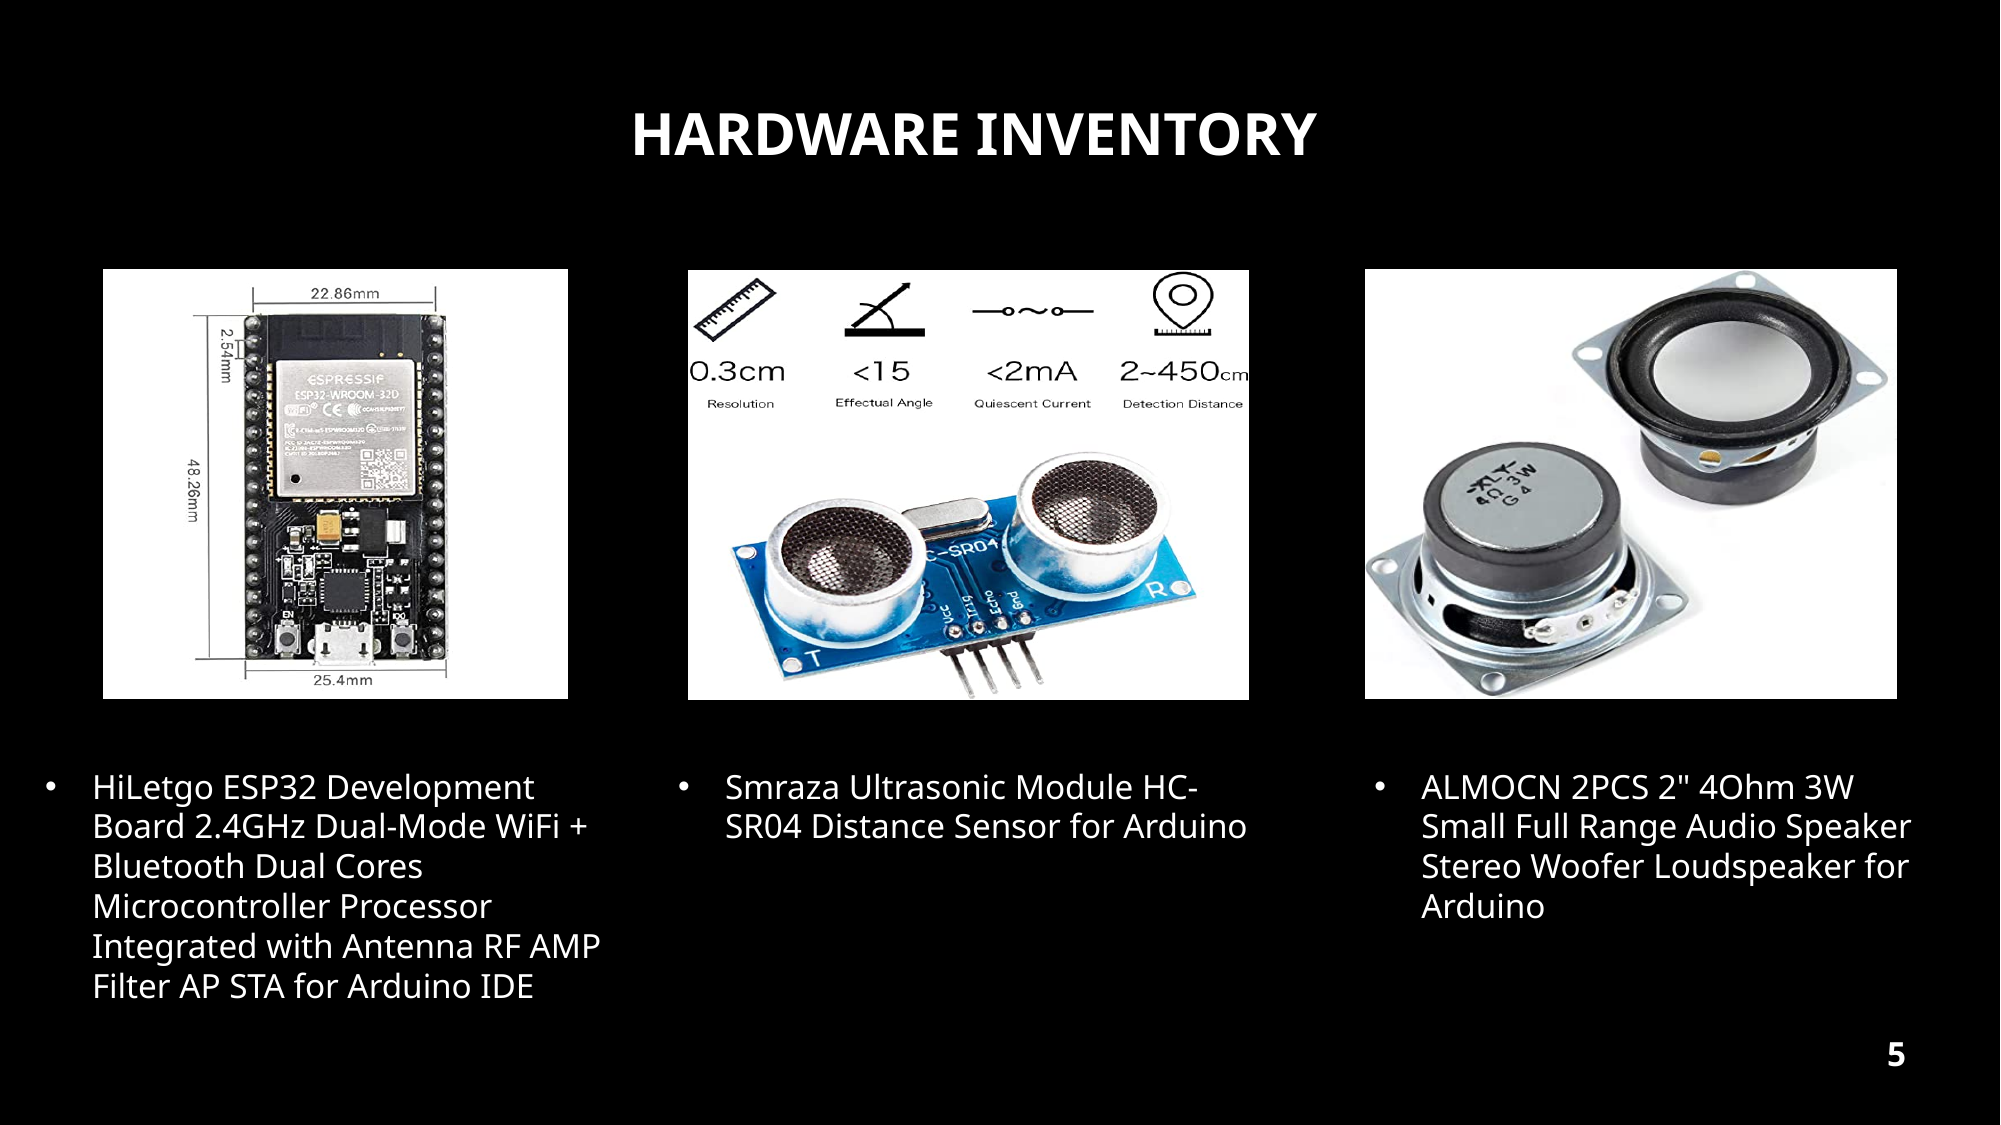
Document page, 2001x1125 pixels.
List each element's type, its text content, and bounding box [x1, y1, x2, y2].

picture [688, 269, 1249, 700]
text_box HiLetgo ESP32 Development Board 2.4GHz Dual-Mode WiFi + Bluetooth Dual Cores Microcontroller Processor Integrated with Antenna RF AMP Filter AP STA for Arduino IDE [30, 758, 641, 1013]
text_box Smraza Ultrasonic Module HC-SR04 Distance Sensor for Arduino [663, 758, 1274, 854]
text_box ALMOCN 2PCS 2" 4Ohm 3W Small Full Range Audio Speaker Stereo Woofer Loudspeaker for Arduino [1359, 758, 1949, 933]
title HARDWARE INVENTORY [615, 74, 1385, 175]
slide_number ‹#› [1845, 1020, 1949, 1091]
picture [103, 269, 568, 700]
picture [1365, 269, 1897, 700]
